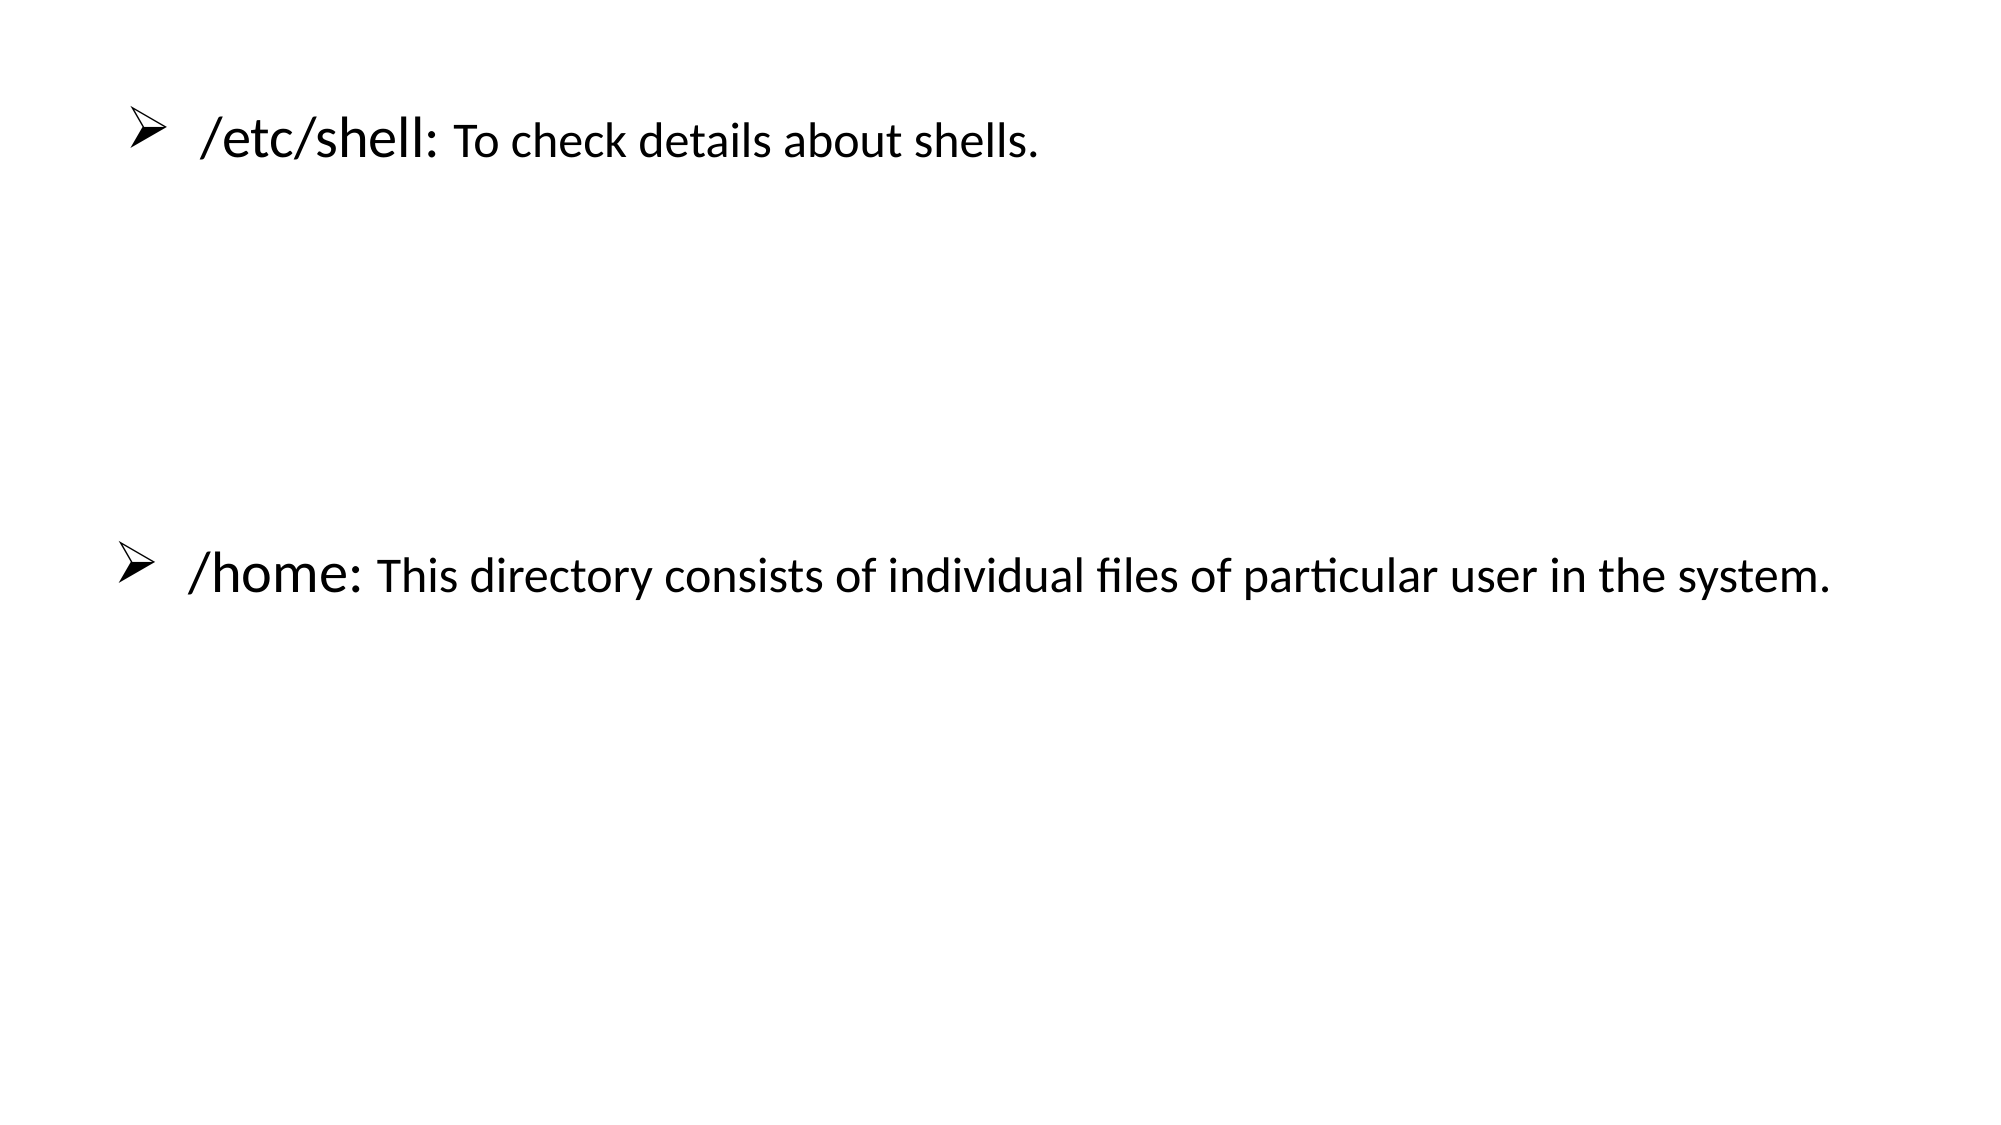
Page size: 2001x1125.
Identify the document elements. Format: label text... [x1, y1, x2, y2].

text_box /etc/shell: To check details about shells. [110, 92, 1794, 177]
text_box /home: This directory consists of individual files of particular user in the system. [99, 527, 1871, 672]
